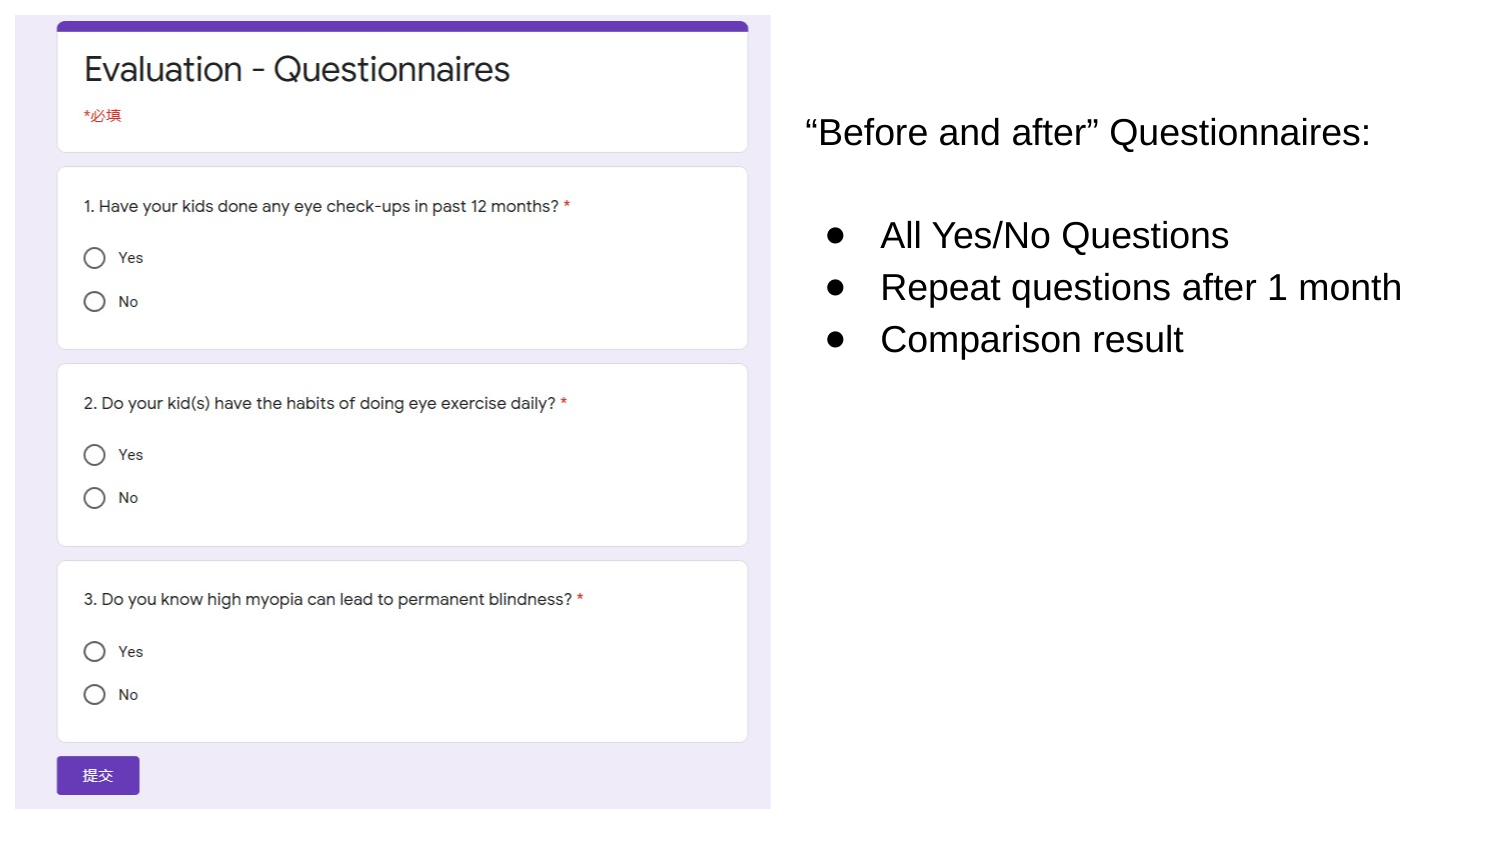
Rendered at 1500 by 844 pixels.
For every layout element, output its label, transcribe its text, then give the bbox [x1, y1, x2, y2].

picture [14, 14, 772, 810]
list “Before and after” Questionnaires: All Yes/No Questions Repeat questions after 1 month Comparison result [790, 86, 1500, 647]
